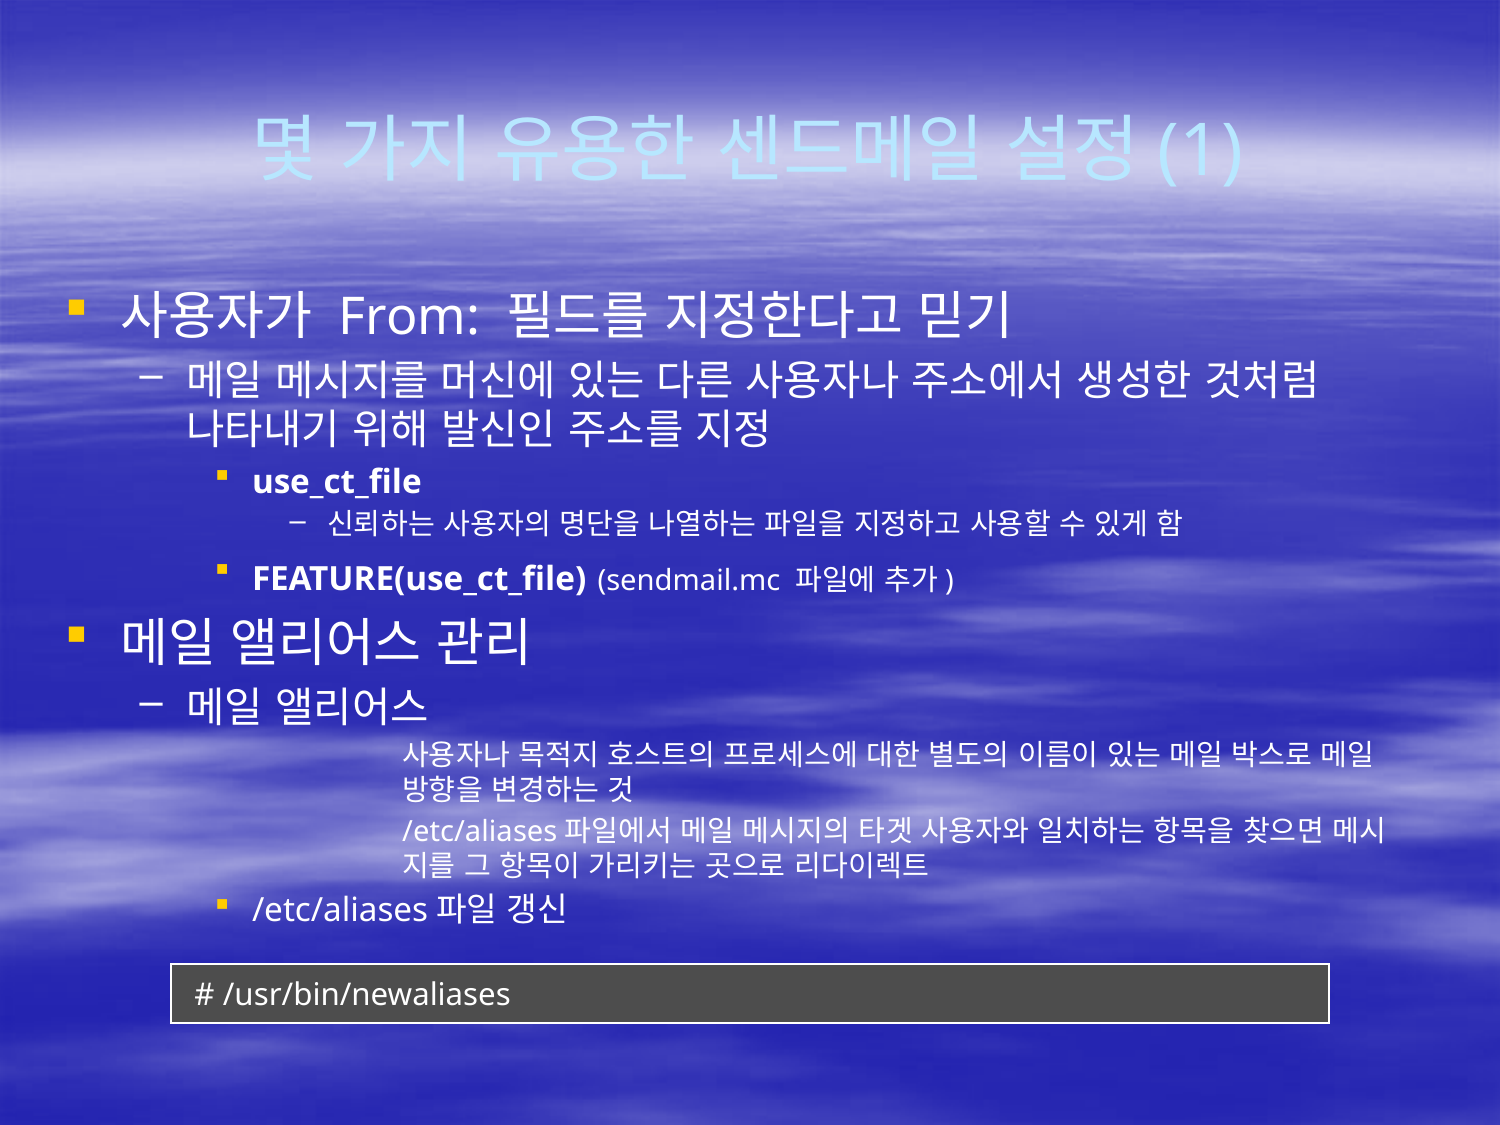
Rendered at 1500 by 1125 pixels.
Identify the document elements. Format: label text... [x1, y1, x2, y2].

list 사용자가 From: 필드를 지정한다고 믿기 메일 메시지를 머신에 있는 다른 사용자나 주소에서 생성한 것처럼 나타내기 위해 발신인 주소를 지정 use_ct_file 신뢰하는 사용자의 명단을 나열하는 파일을 지정하고 사용할 수 있게 함 FEATURE(use_ct_file) (sendmail.mc 파일에 추가) 메일 앨리어스 관리 메일 앨리어스 사용자나 목적지 호스트의 프로세스에 대한 별도의 이름이 있는 메일 박스로 메일 방향을 변경하는 것 /etc/aliases파일에서 메일 메시지의 타겟 사용자와 일치하는 항목을 찾으면 메시 지를 그 항목이 가리키는 곳으로 리다이렉트 /etc/aliases파일 갱신 [49, 274, 1448, 1001]
table_header # /usr/bin/newaliases [172, 965, 1328, 1022]
title 몇 가지 유용한 센드메일 설정(1) [49, 37, 1446, 256]
